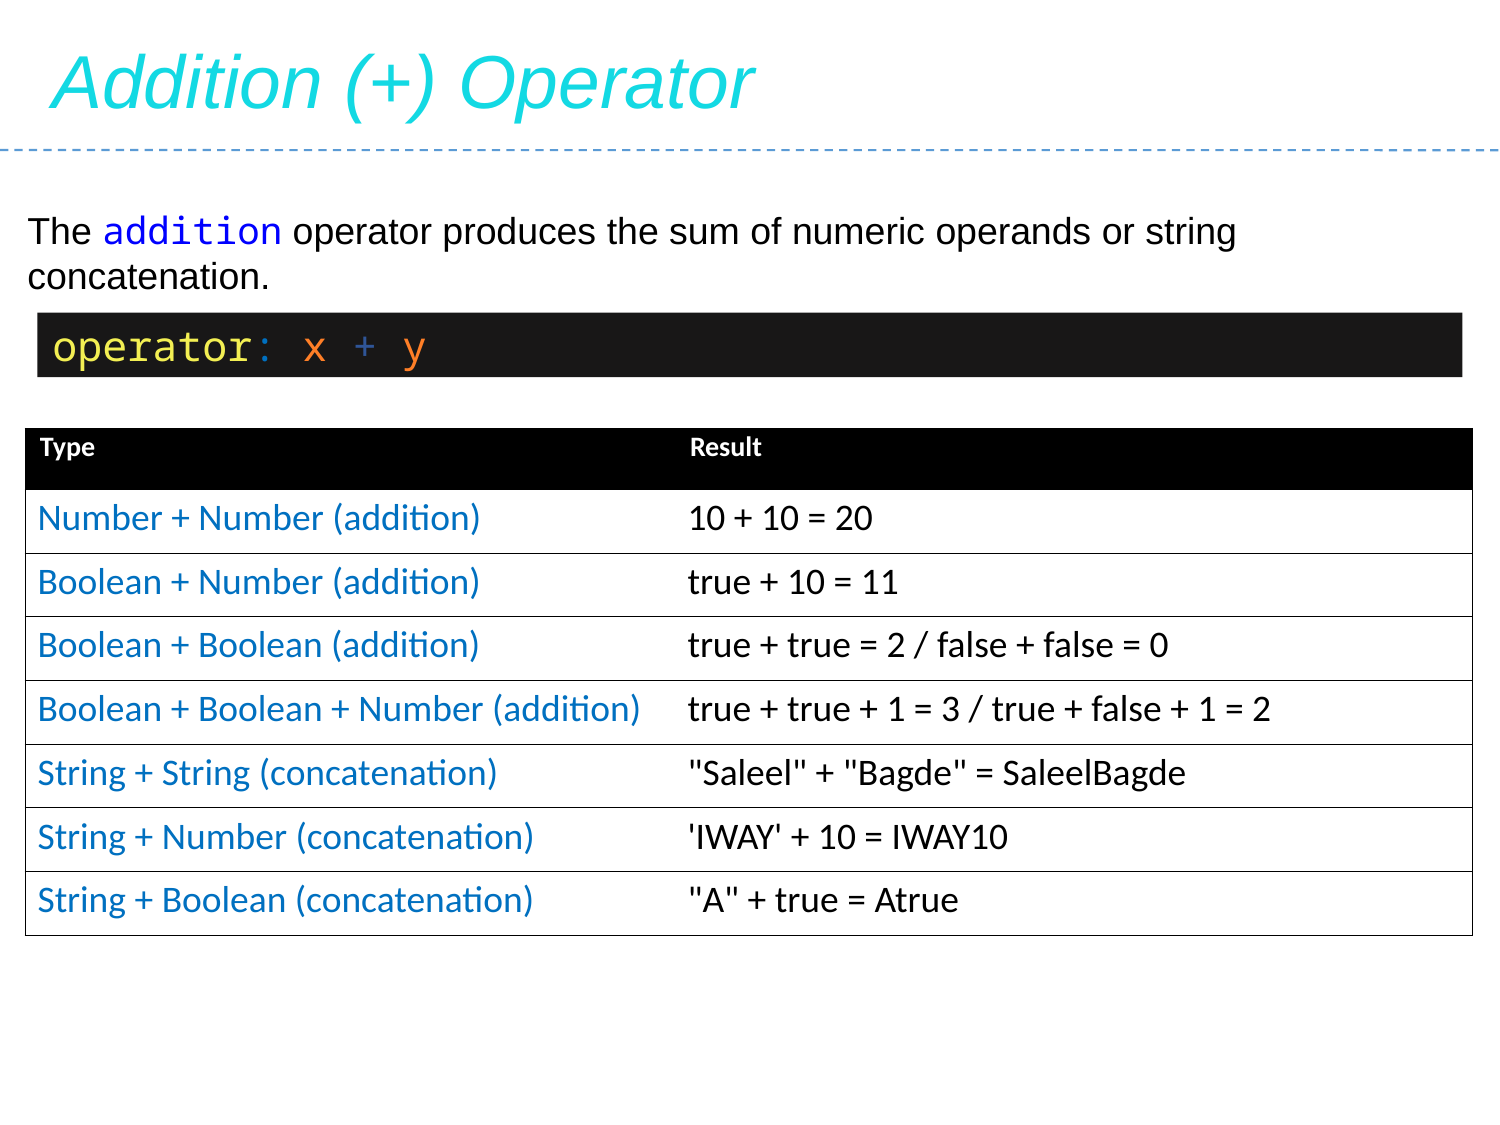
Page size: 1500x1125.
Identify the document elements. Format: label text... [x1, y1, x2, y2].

table_cell "A" + true = Atrue [675, 872, 1472, 935]
table_cell Boolean + Boolean + Number (addition) [26, 681, 675, 744]
table_cell Number + Number (addition) [26, 490, 675, 553]
table_cell Boolean + Boolean (addition) [26, 617, 675, 680]
text_box Addition (+) Operator [37, 26, 1450, 131]
table_cell String + Number (concatenation) [26, 808, 675, 871]
table_cell 10 + 10 = 20 [675, 490, 1472, 553]
text_box operator: x + y [37, 312, 1463, 378]
table_cell true + 10 = 11 [675, 554, 1472, 616]
table_cell true + true = 2 / false + false = 0 [675, 617, 1472, 680]
table_cell true + true + 1 = 3 / true + false + 1 = 2 [675, 681, 1472, 744]
table_cell String + Boolean (concatenation) [26, 872, 675, 935]
table_header Result [675, 429, 1472, 489]
text_box The addition operator produces the sum of numeric operands or string concatenation. [12, 199, 1500, 305]
table_cell "Saleel" + "Bagde" = SaleelBagde [675, 745, 1472, 807]
table_cell String + String (concatenation) [26, 745, 675, 807]
table_header Type [26, 429, 675, 489]
table_cell 'IWAY' + 10 = IWAY10 [675, 808, 1472, 871]
table_cell Boolean + Number (addition) [26, 554, 675, 616]
